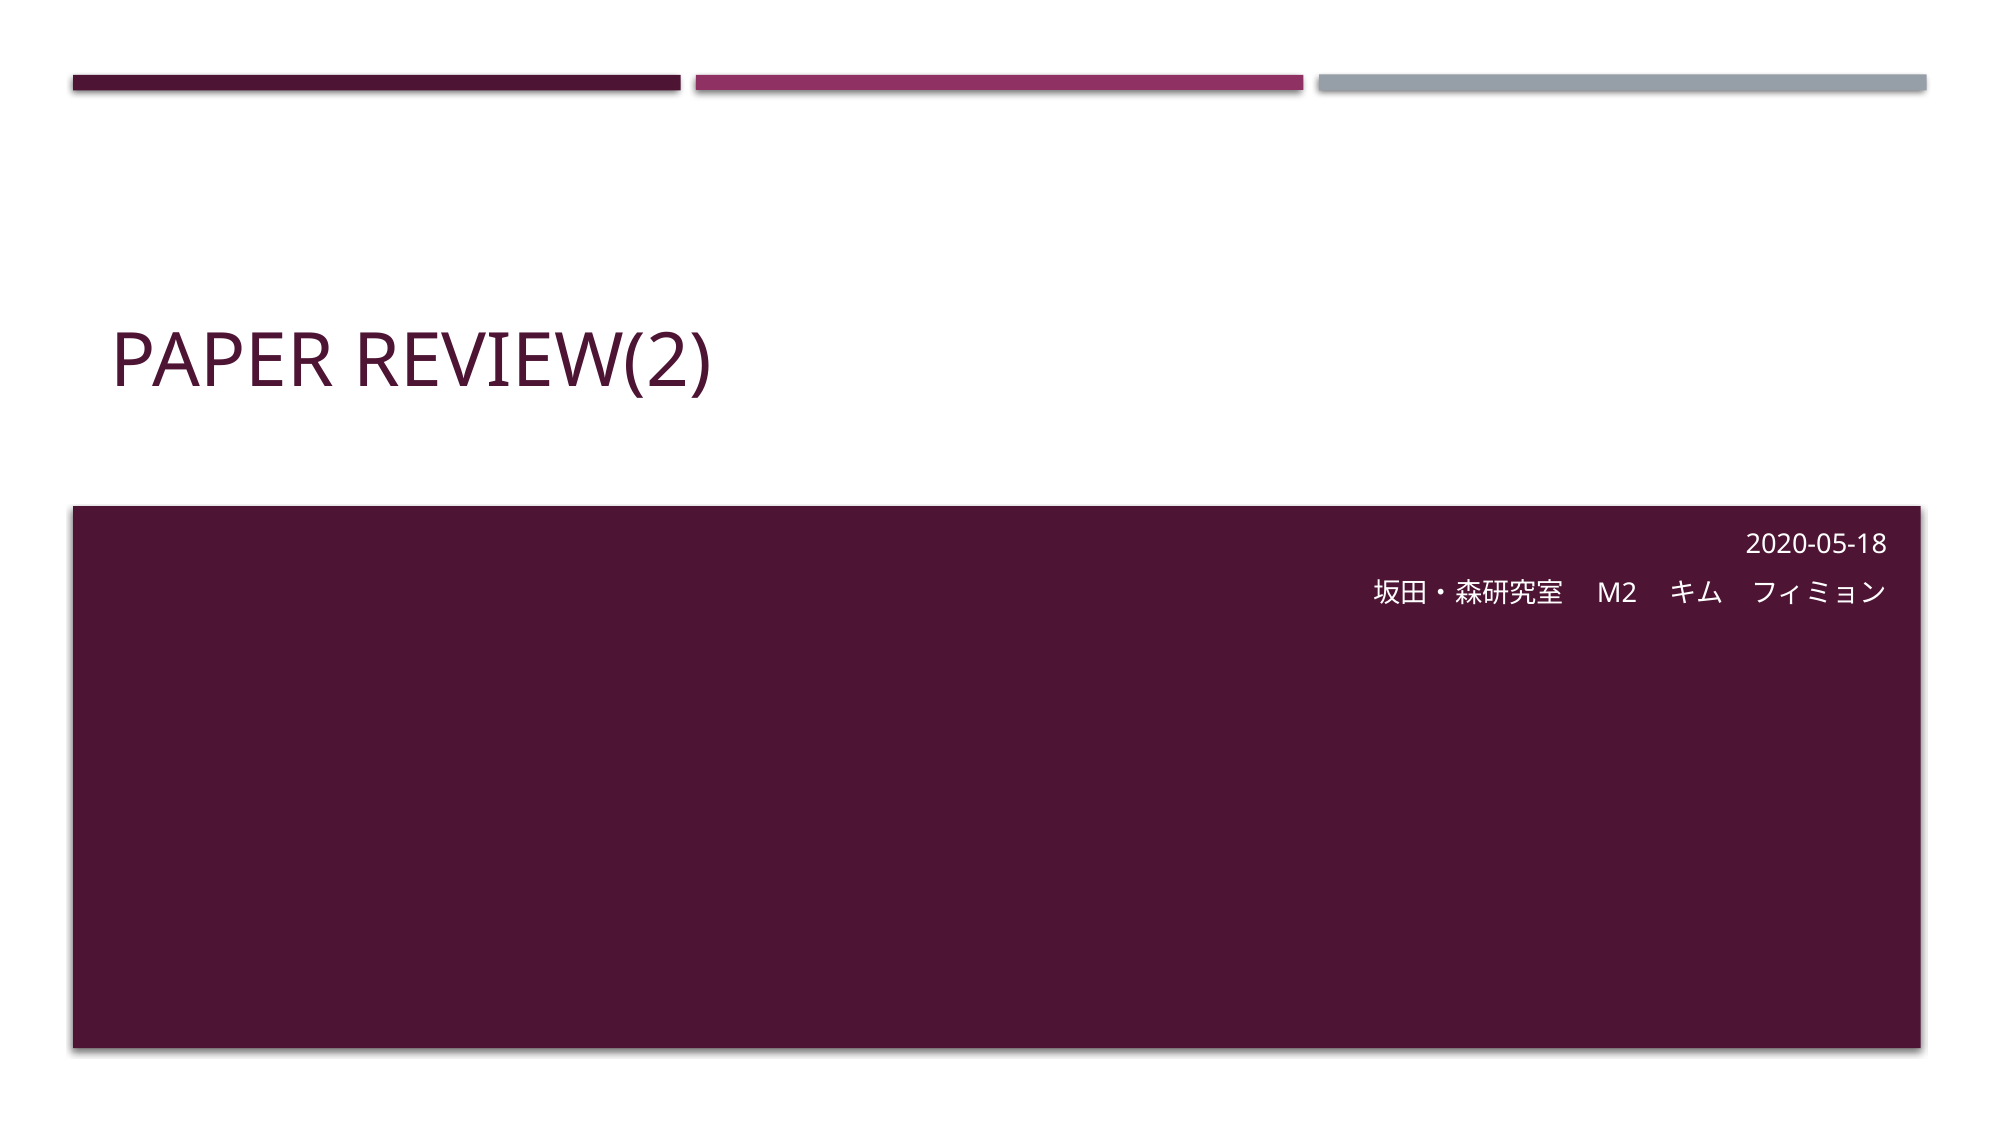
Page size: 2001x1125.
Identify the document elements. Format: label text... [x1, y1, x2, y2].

title Paper review(2) [95, 167, 1899, 410]
text_box 2020-05-18 坂田・森研究室 M2 キム フィミョン [98, 519, 1902, 617]
